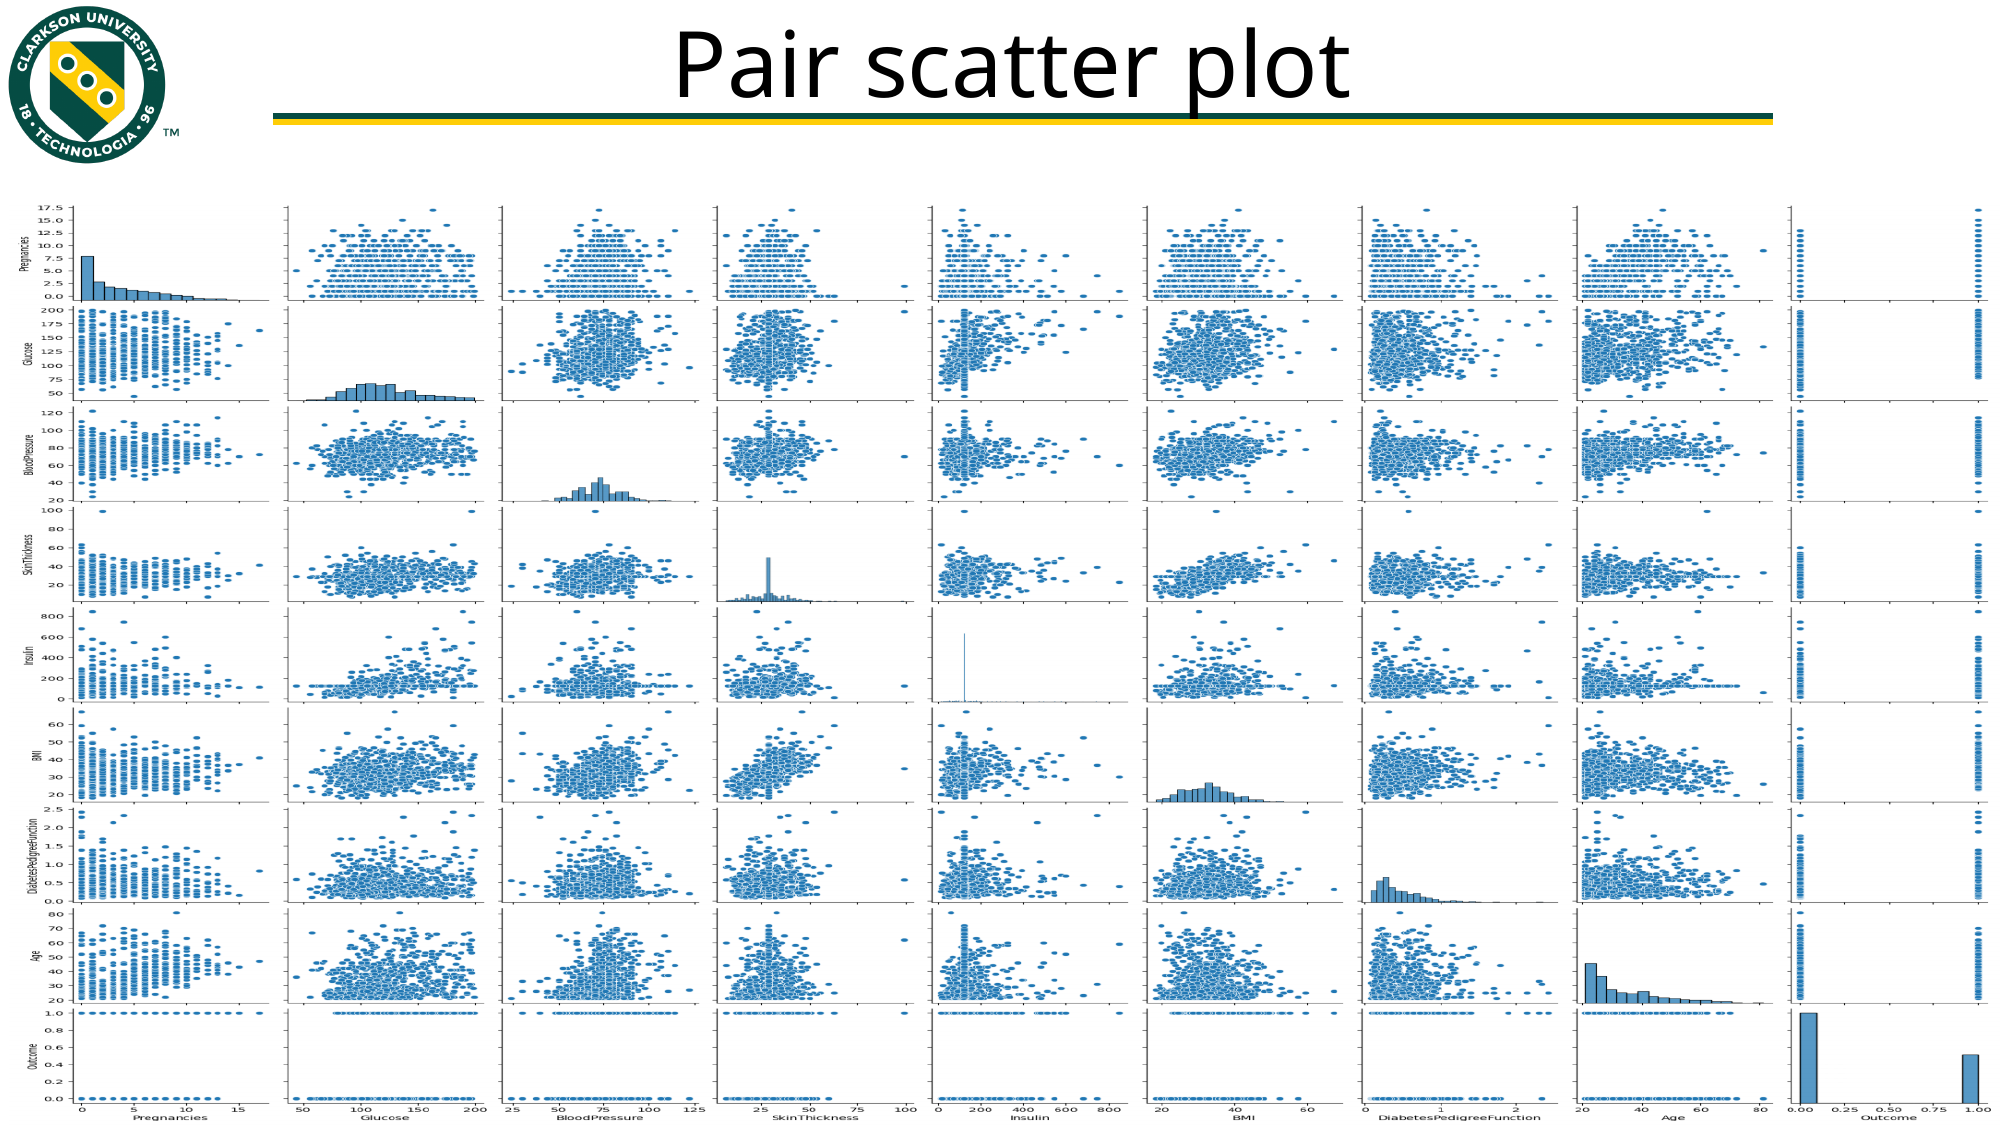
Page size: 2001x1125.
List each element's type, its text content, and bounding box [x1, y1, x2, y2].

picture [9, 200, 2000, 1125]
picture [0, 0, 137, 170]
title Pair scatter plot [137, 0, 1863, 177]
